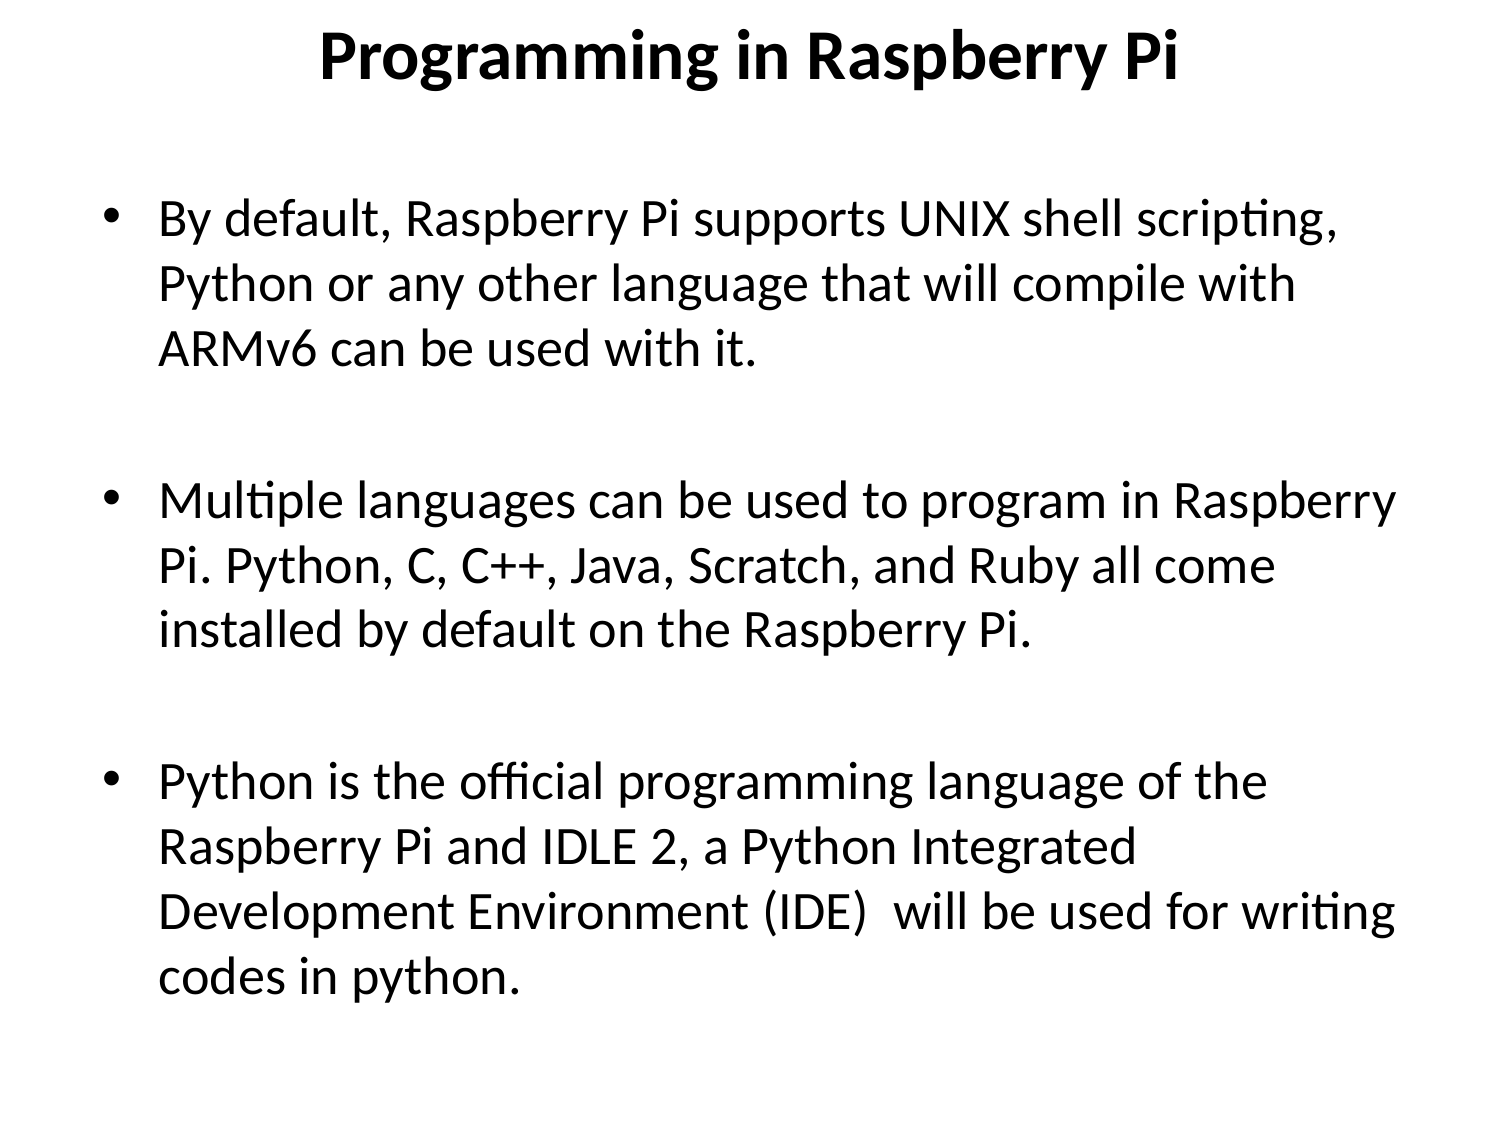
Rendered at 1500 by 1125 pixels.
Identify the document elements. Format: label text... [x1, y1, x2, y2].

title Programming in Raspberry Pi [75, 0, 1425, 188]
list By default, Raspberry Pi supports UNIX shell scripting, Python or any other language that will compile with ARMv6 can be used with it. Multiple languages can be used to program in Raspberry Pi. Python, C, C++, Java, Scratch, and Ruby all come installed by default on the Raspberry Pi. Python is the official programming language of the Raspberry Pi and IDLE 2, a Python Integrated Development Environment (IDE) will be used for writing codes in python. [87, 174, 1438, 918]
